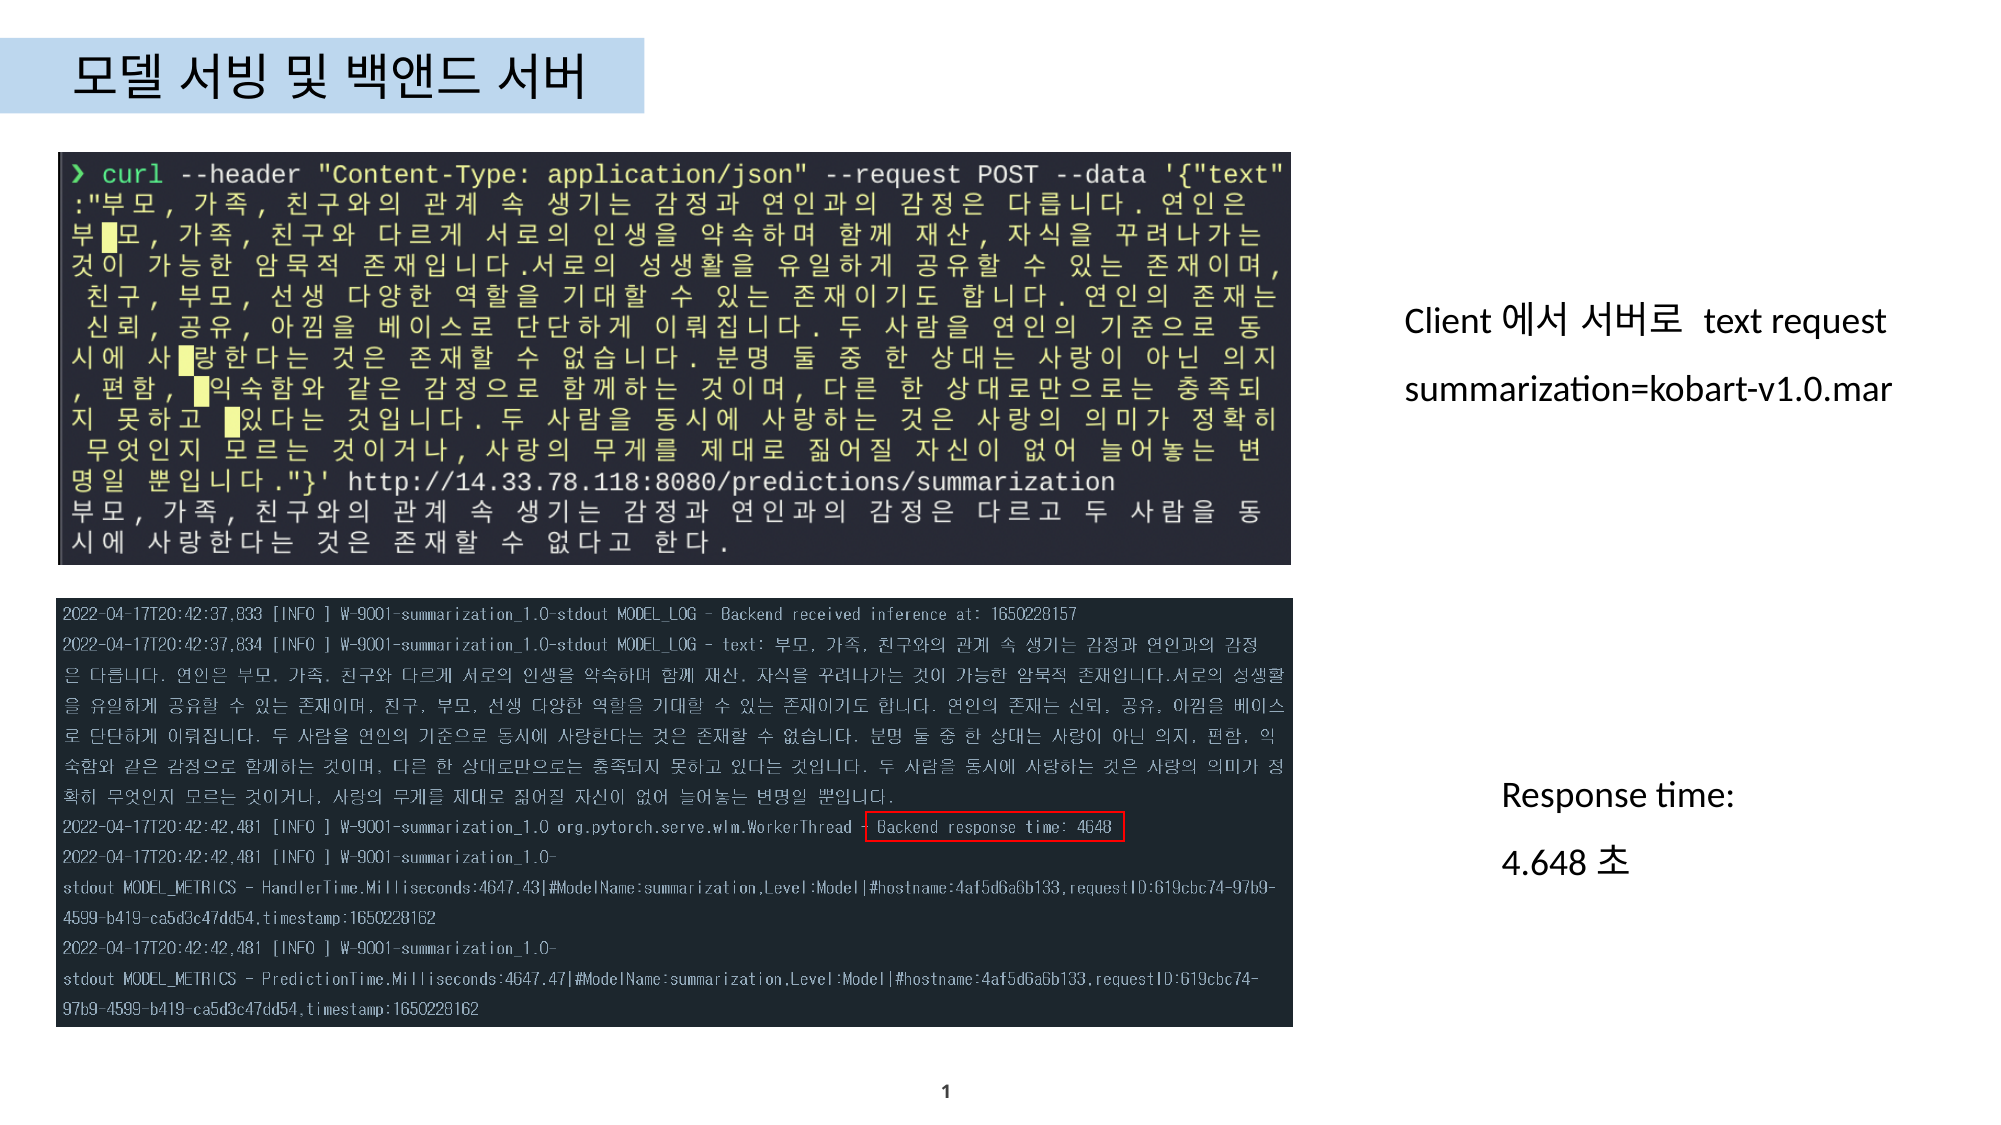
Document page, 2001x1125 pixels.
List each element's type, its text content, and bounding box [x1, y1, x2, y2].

text_box 모델 서빙 및 백앤드 서버 [58, 37, 1214, 113]
picture [56, 598, 1293, 1027]
picture [58, 152, 1291, 565]
text_box [0, 37, 645, 114]
text_box 1 [576, 1072, 1316, 1110]
text_box Client에서 서버로 text request summarization=kobart-v1.0.mar [1389, 266, 2000, 417]
text_box Response time: 4.648초 [1486, 740, 1811, 890]
